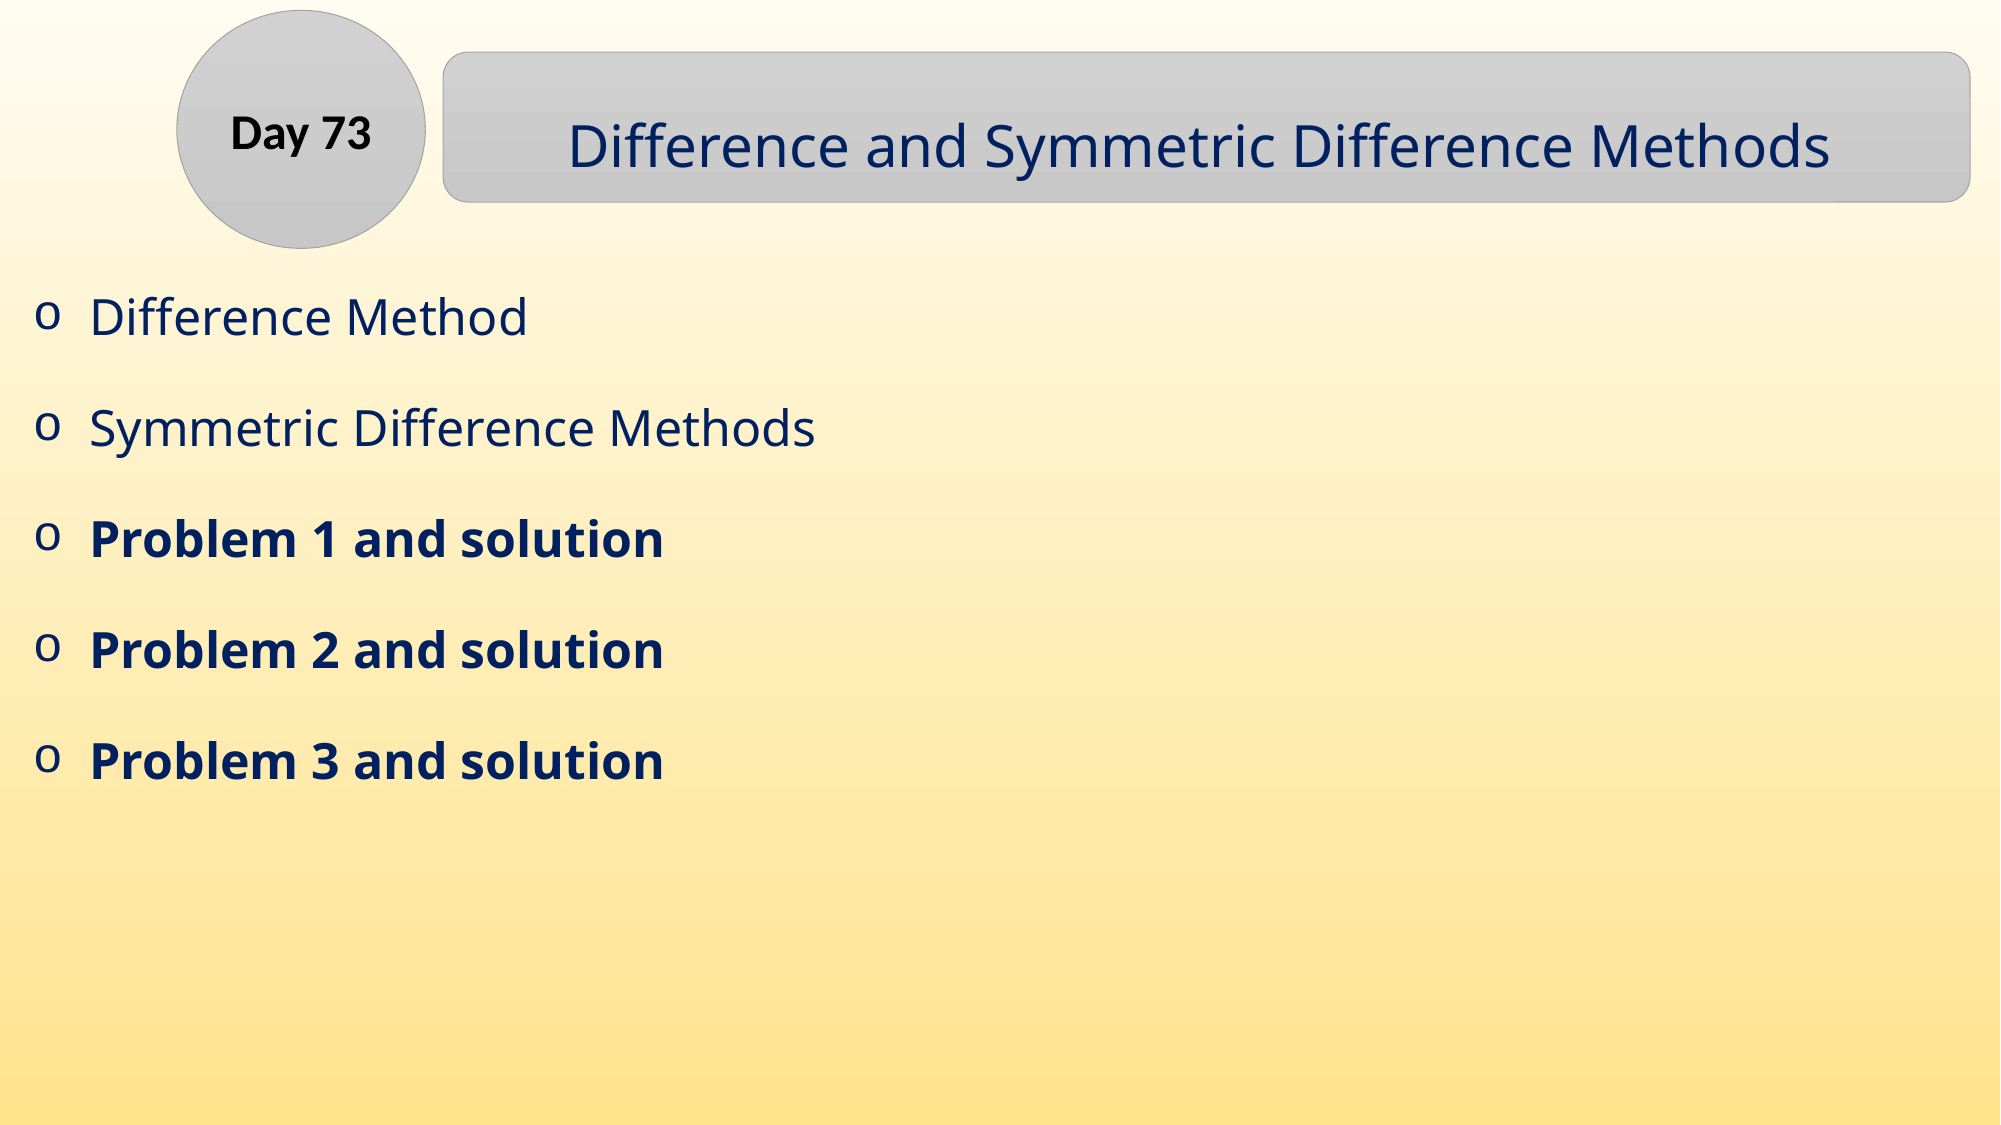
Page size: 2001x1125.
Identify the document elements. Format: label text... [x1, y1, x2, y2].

text_box Day 73 [176, 9, 426, 249]
text_box Difference and Symmetric Difference Methods [442, 51, 1971, 203]
list Difference Method Symmetric Difference Methods Problem 1 and solution Problem 2 and solution Problem 3 and solution [17, 248, 1848, 1090]
